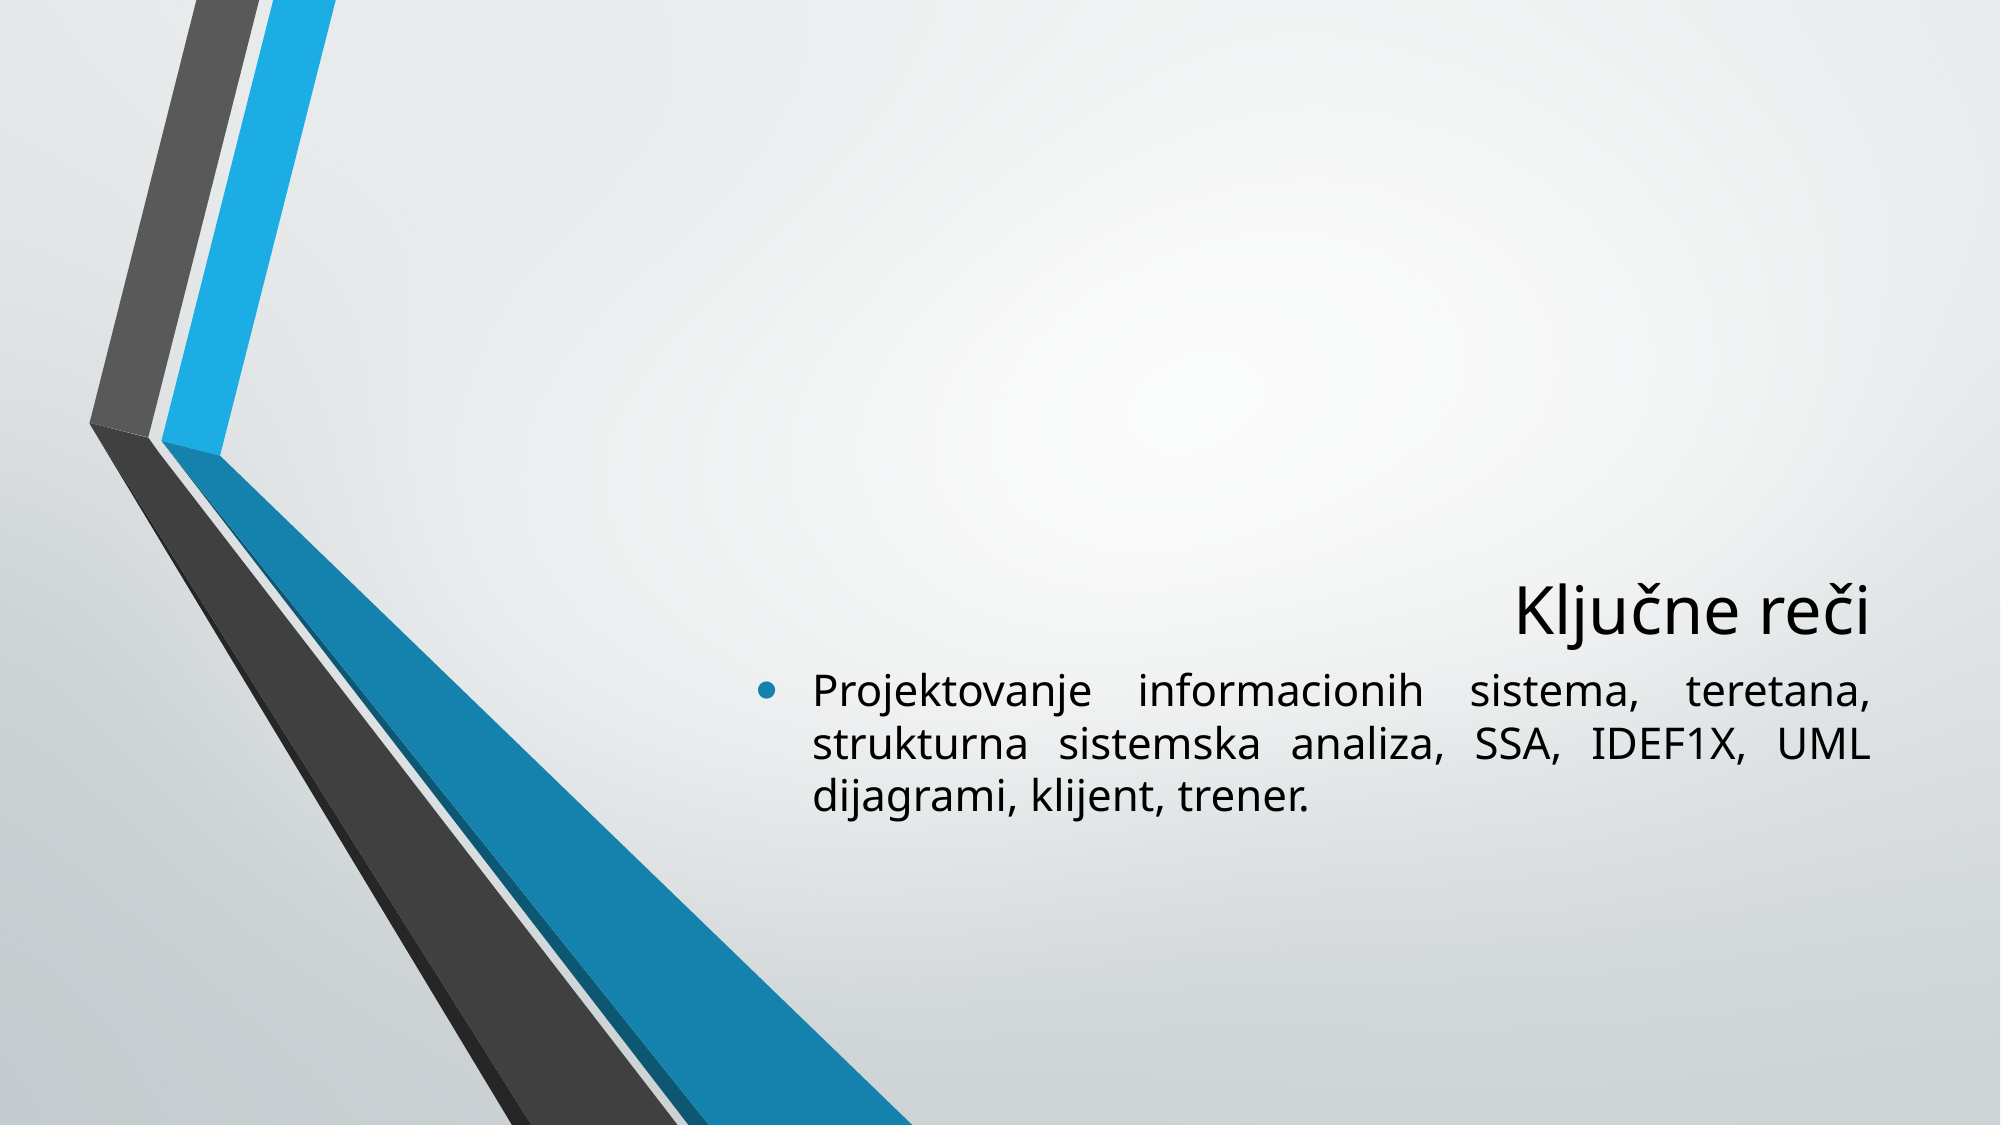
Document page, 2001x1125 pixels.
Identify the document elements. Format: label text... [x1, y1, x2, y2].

subtitle Projektovanje informacionih sistema, teretana, strukturna sistemska analiza, SSA, IDEF1X, UML dijagrami, klijent, trener. [740, 655, 1887, 884]
title Ključne reči [480, 226, 1887, 656]
